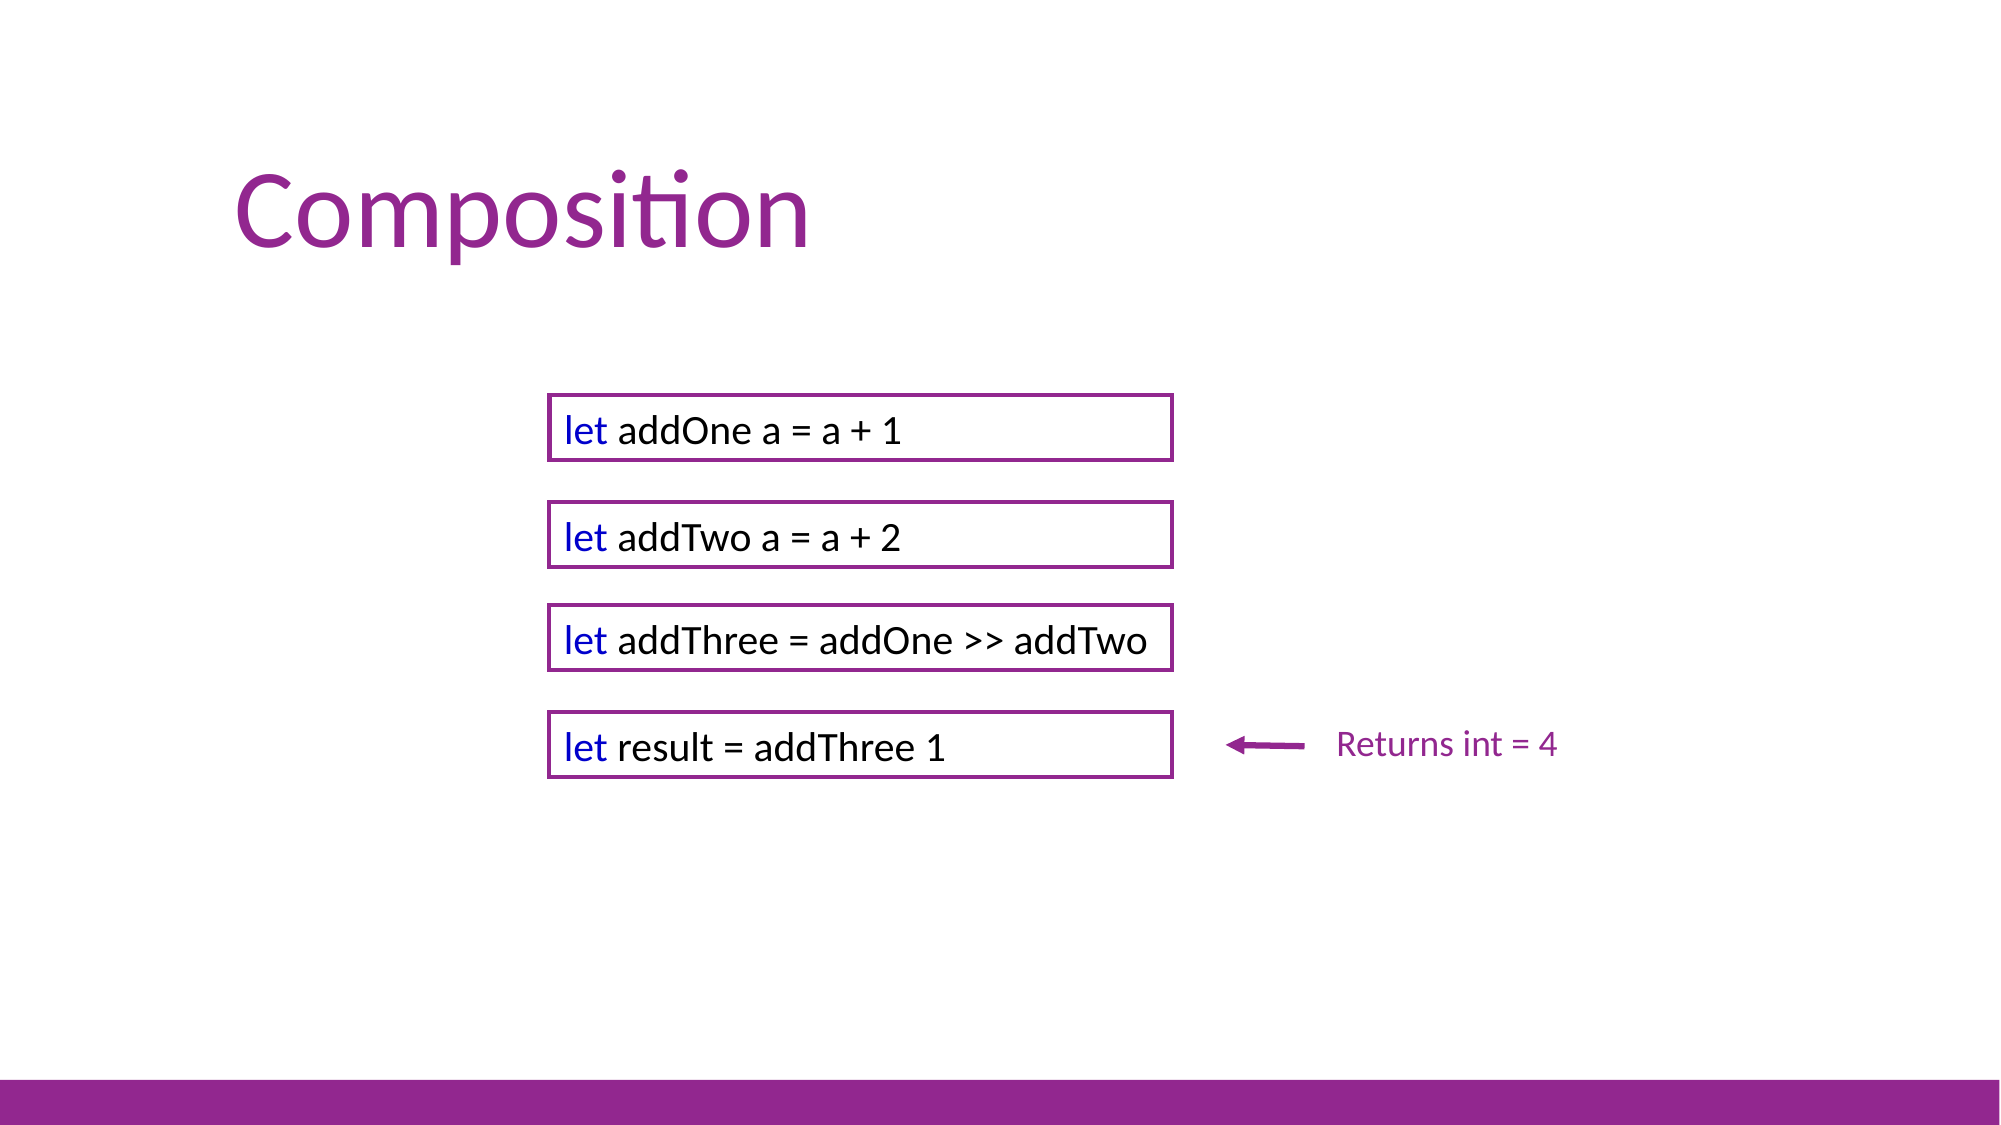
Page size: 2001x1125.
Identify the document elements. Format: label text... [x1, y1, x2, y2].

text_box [1225, 712, 1575, 773]
text_box let addThree = addOne >> addTwo [548, 604, 1173, 671]
text_box let result = addThree 1 [548, 711, 1173, 778]
text_box let addOne a = a + 1 [548, 394, 1173, 461]
title Composition [219, 76, 1780, 279]
text_box let addTwo a = a + 2 [548, 501, 1173, 568]
